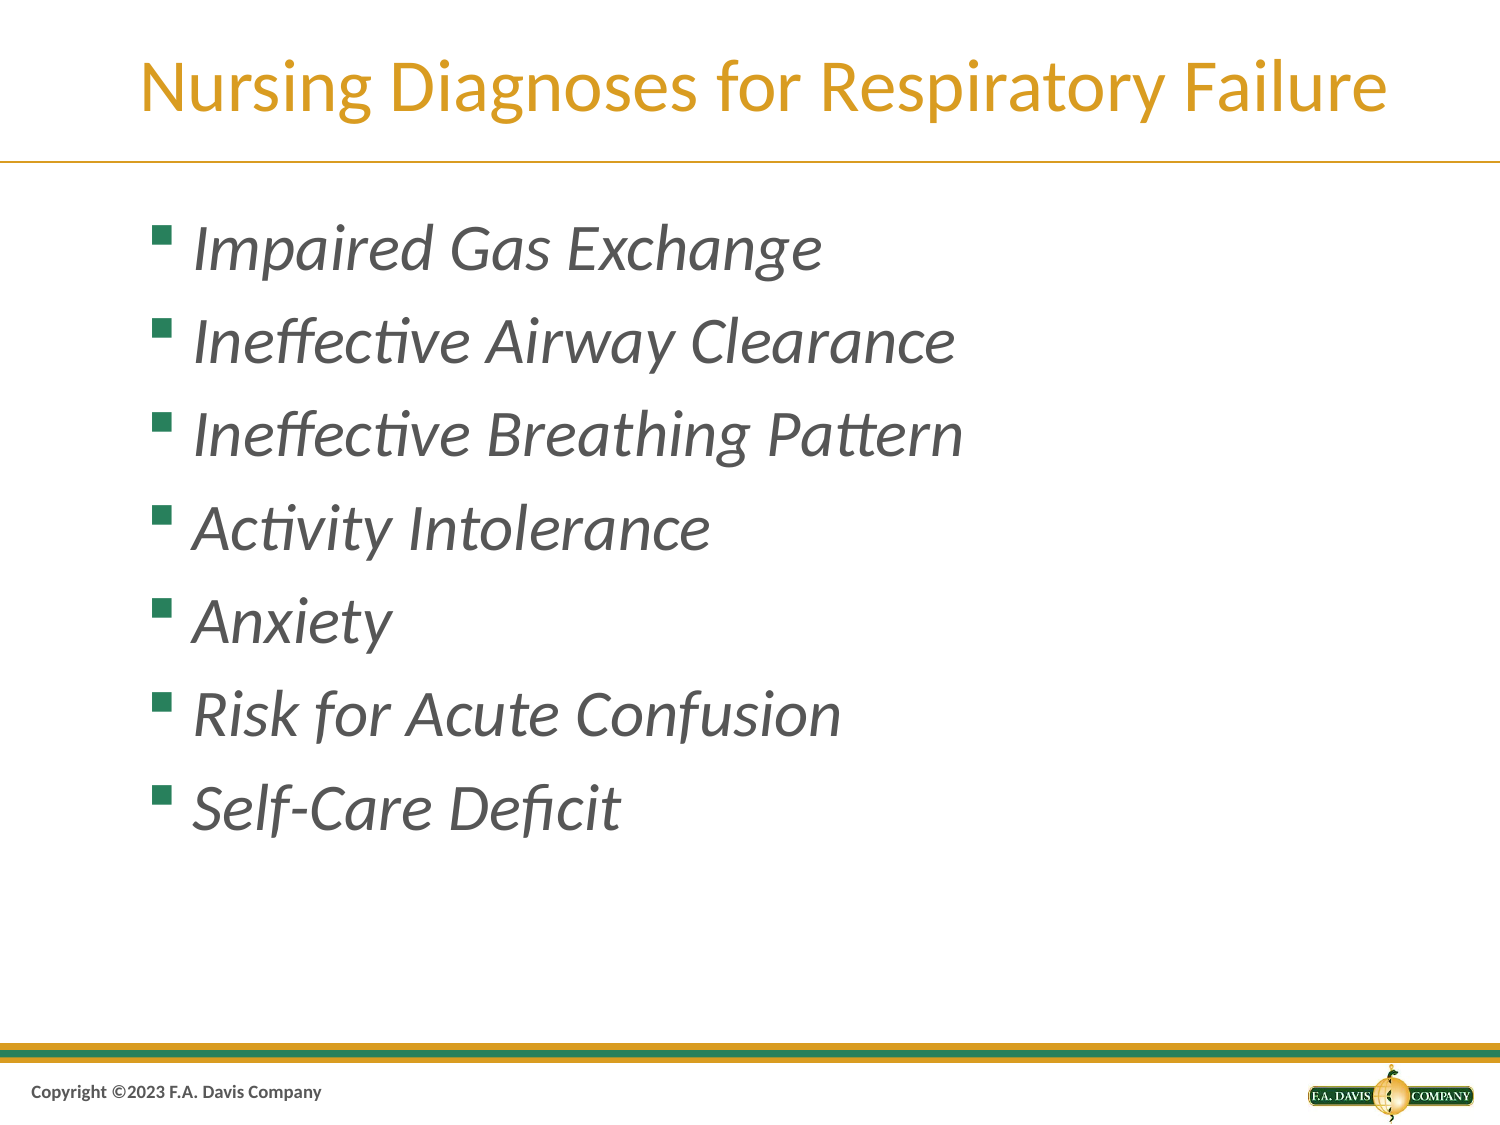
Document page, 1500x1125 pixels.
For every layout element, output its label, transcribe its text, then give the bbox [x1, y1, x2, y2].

picture [0, 1043, 1500, 1050]
title Nursing Diagnoses for Respiratory Failure [124, 38, 1475, 136]
picture [1308, 1064, 1474, 1124]
picture [0, 1058, 1500, 1063]
list Impaired Gas Exchange Ineffective Airway Clearance Ineffective Breathing Pattern Activity Intolerance Anxiety Risk for Acute Confusion Self-Care Deficit [75, 196, 1425, 1025]
